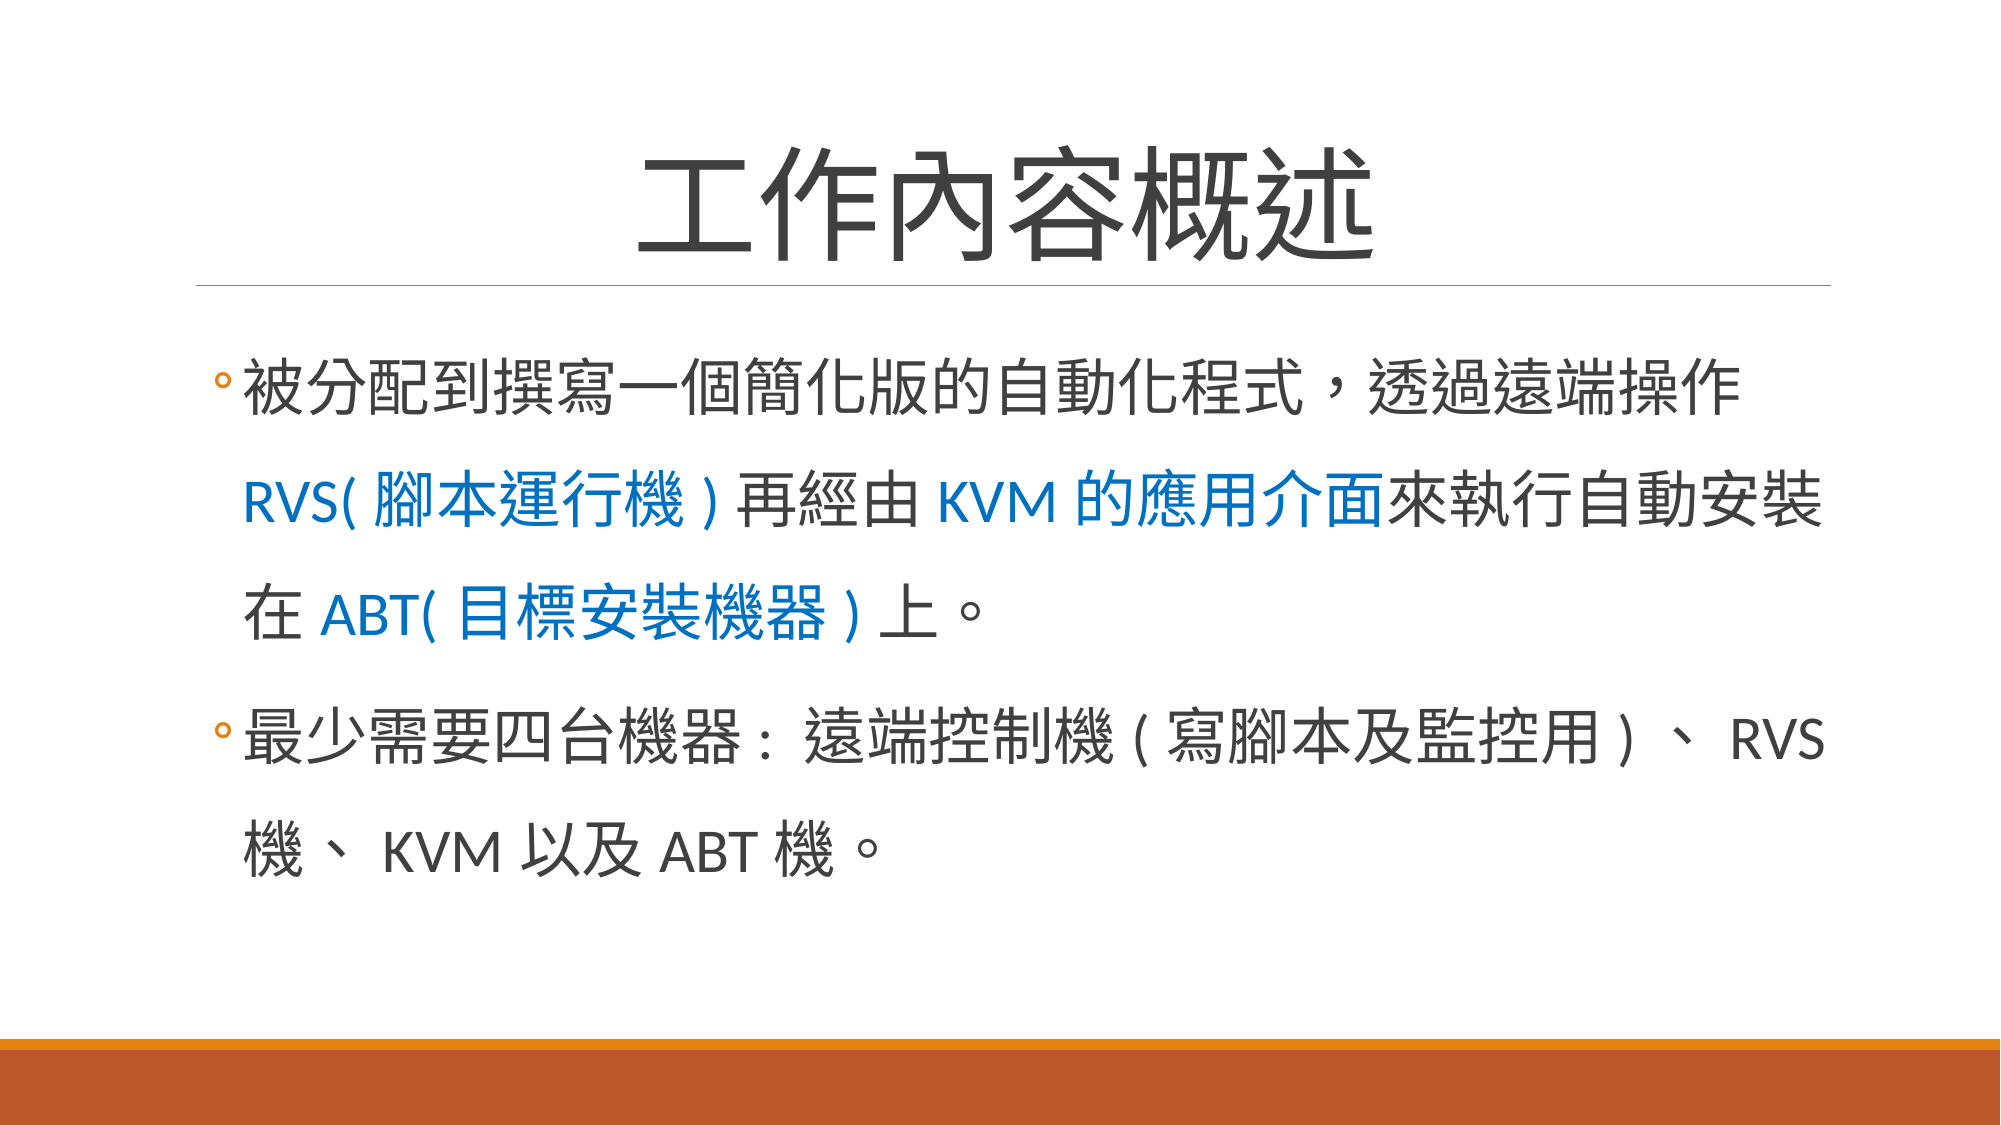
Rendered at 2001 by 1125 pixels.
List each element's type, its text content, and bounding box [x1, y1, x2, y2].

list 被分配到撰寫一個簡化版的自動化程式，透過遠端操作RVS(腳本運行機)再經由KVM的應用介面來執行自動安裝在ABT(目標安裝機器)上。 最少需要四台機器: 遠端控制機(寫腳本及監控用)、RVS機、KVM以及ABT機。 [180, 302, 1830, 963]
title 工作內容概述 [180, 47, 1830, 285]
